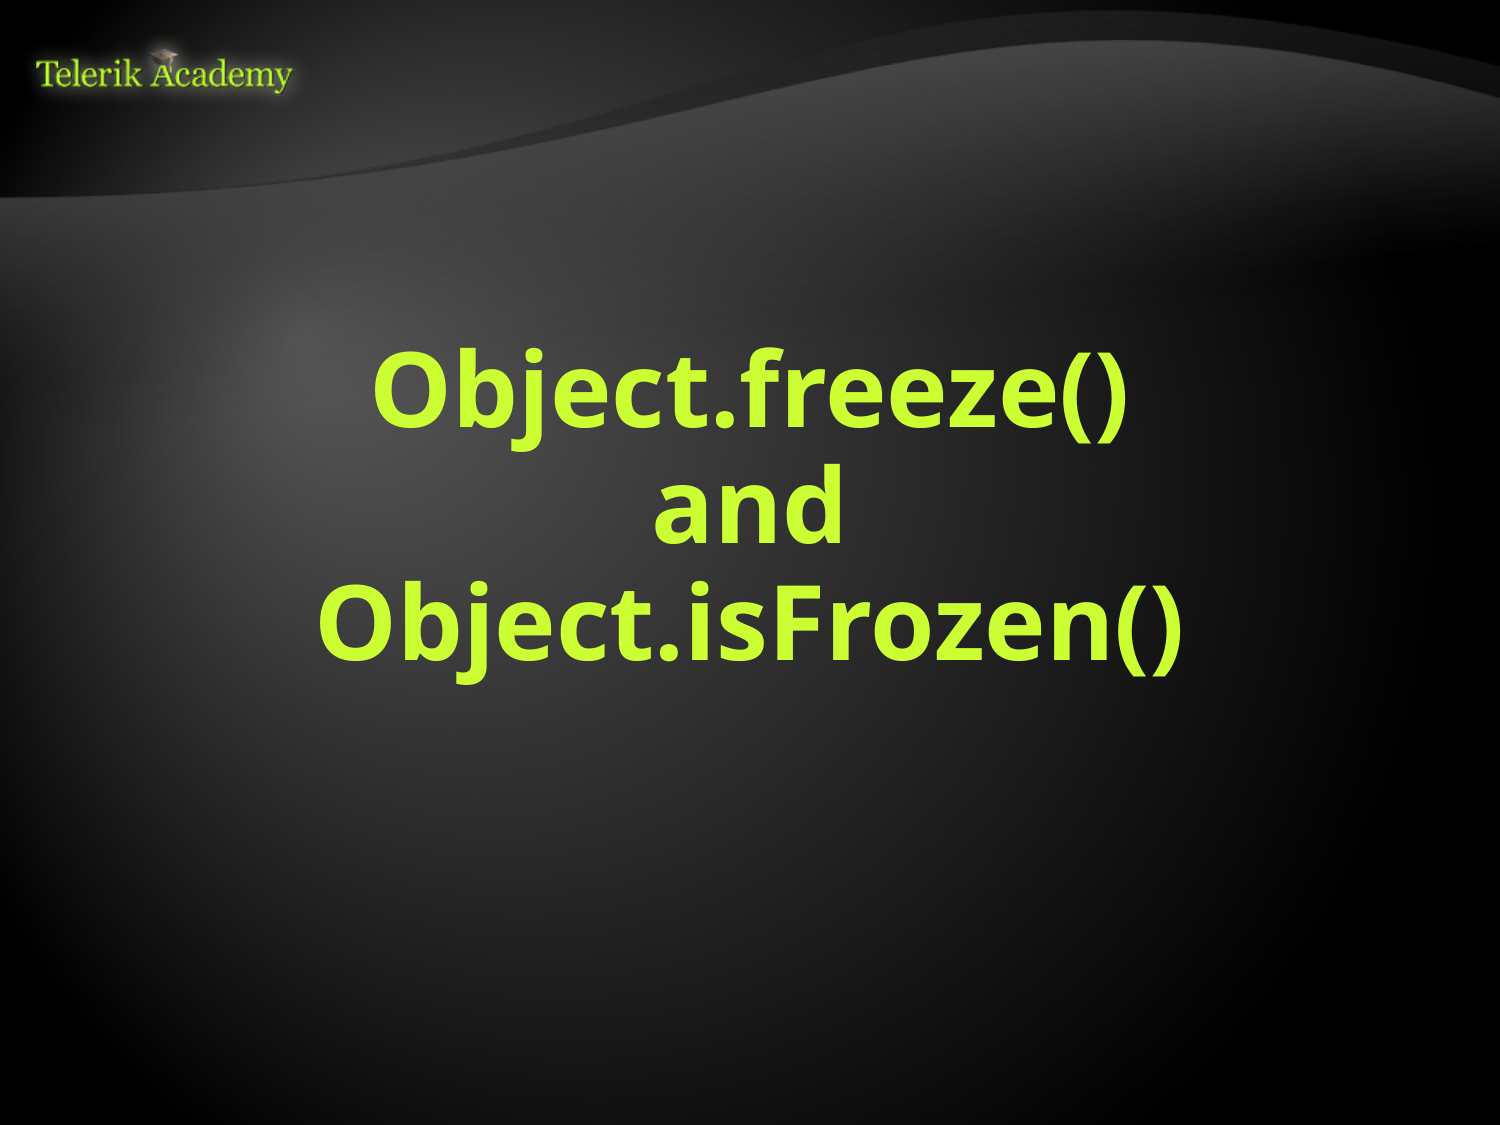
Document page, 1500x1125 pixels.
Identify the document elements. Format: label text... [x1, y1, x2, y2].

title Object.freeze() and Object.isFrozen() [115, 384, 1385, 628]
picture [0, 0, 1500, 1125]
